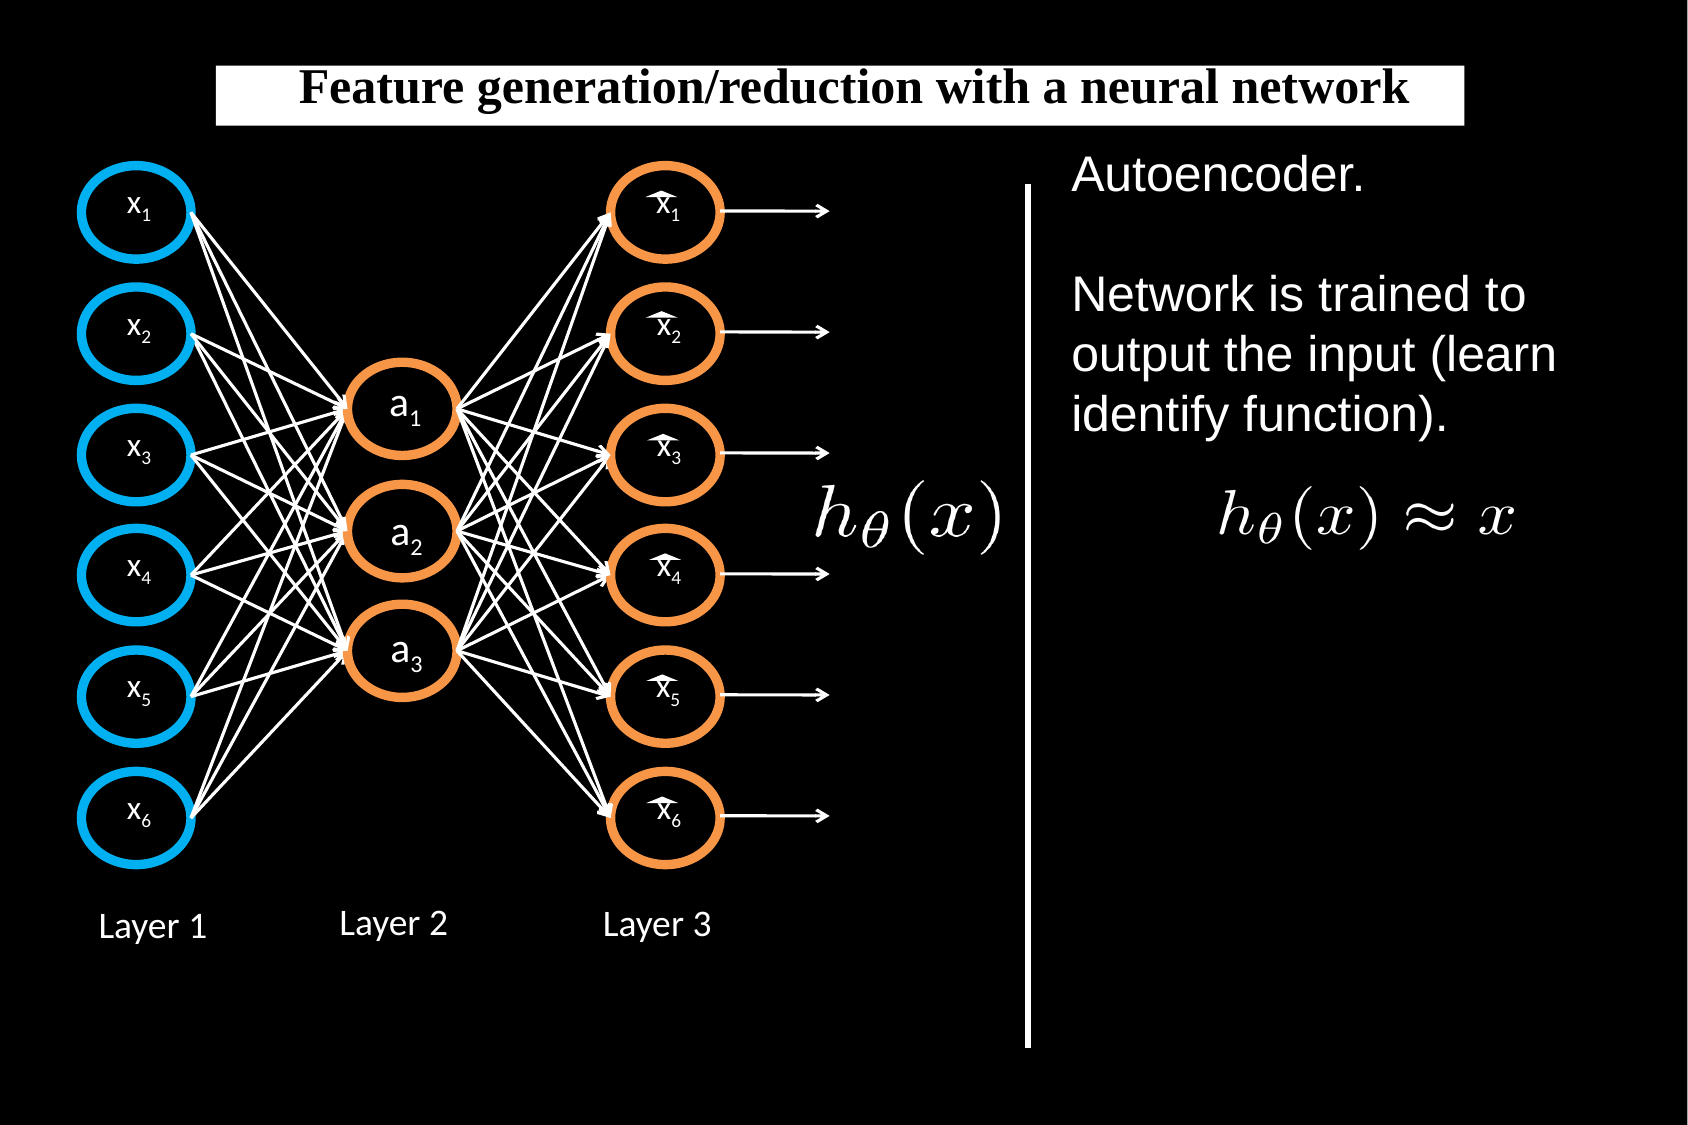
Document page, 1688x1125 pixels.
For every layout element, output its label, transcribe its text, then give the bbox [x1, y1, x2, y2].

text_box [81, 165, 830, 955]
picture [1218, 486, 1514, 550]
title Feature generation/reduction with a neural network [163, 53, 1546, 113]
text_box Autoencoder. Network is trained to output the input (learn identify function). [1056, 134, 1645, 569]
picture [814, 480, 1000, 555]
